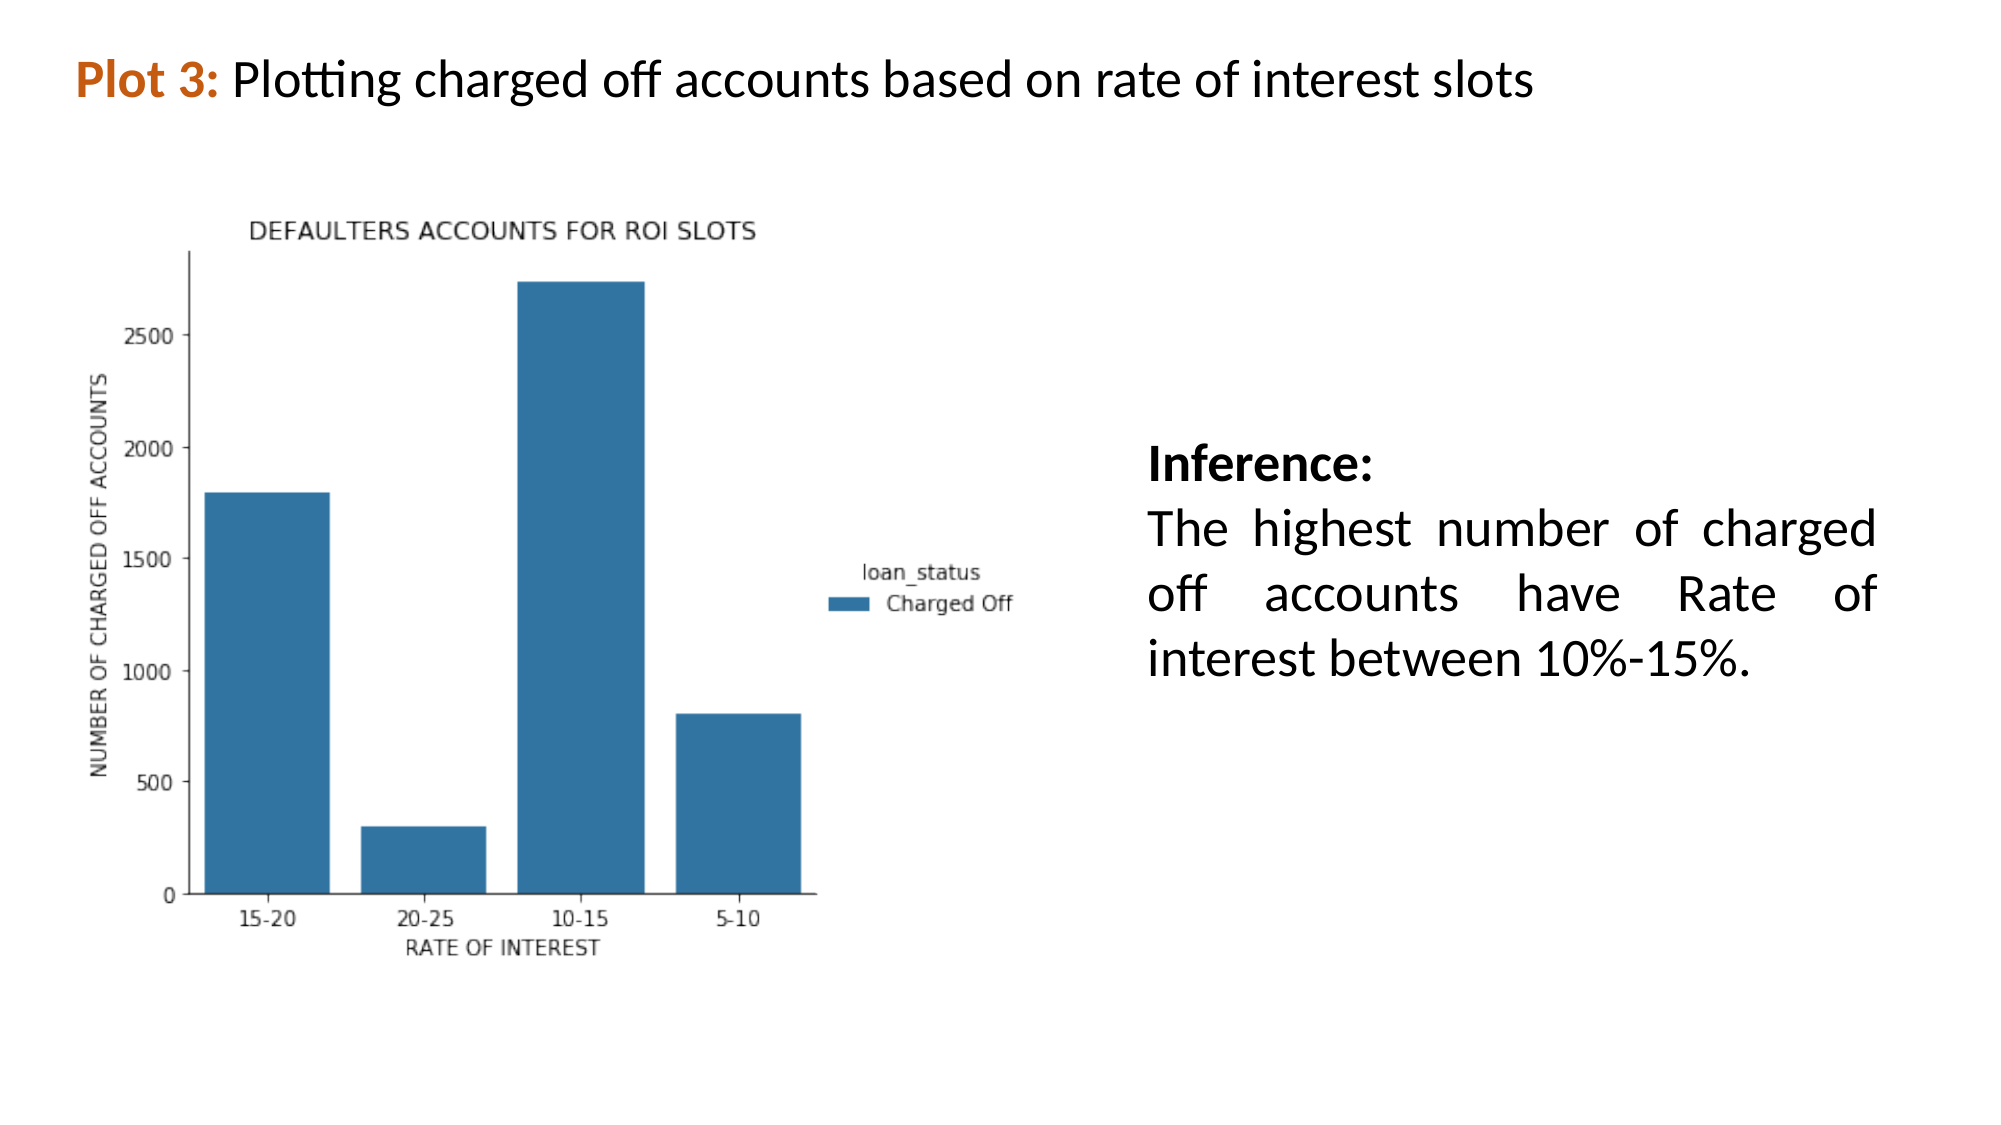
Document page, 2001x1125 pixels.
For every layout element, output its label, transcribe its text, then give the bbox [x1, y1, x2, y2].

picture [78, 205, 1031, 973]
text_box Plot 3: Plotting charged off accounts based on rate of interest slots [60, 35, 1738, 116]
text_box Inference: The highest number of charged off accounts have Rate of interest between 10%-15%. [1132, 419, 1895, 695]
